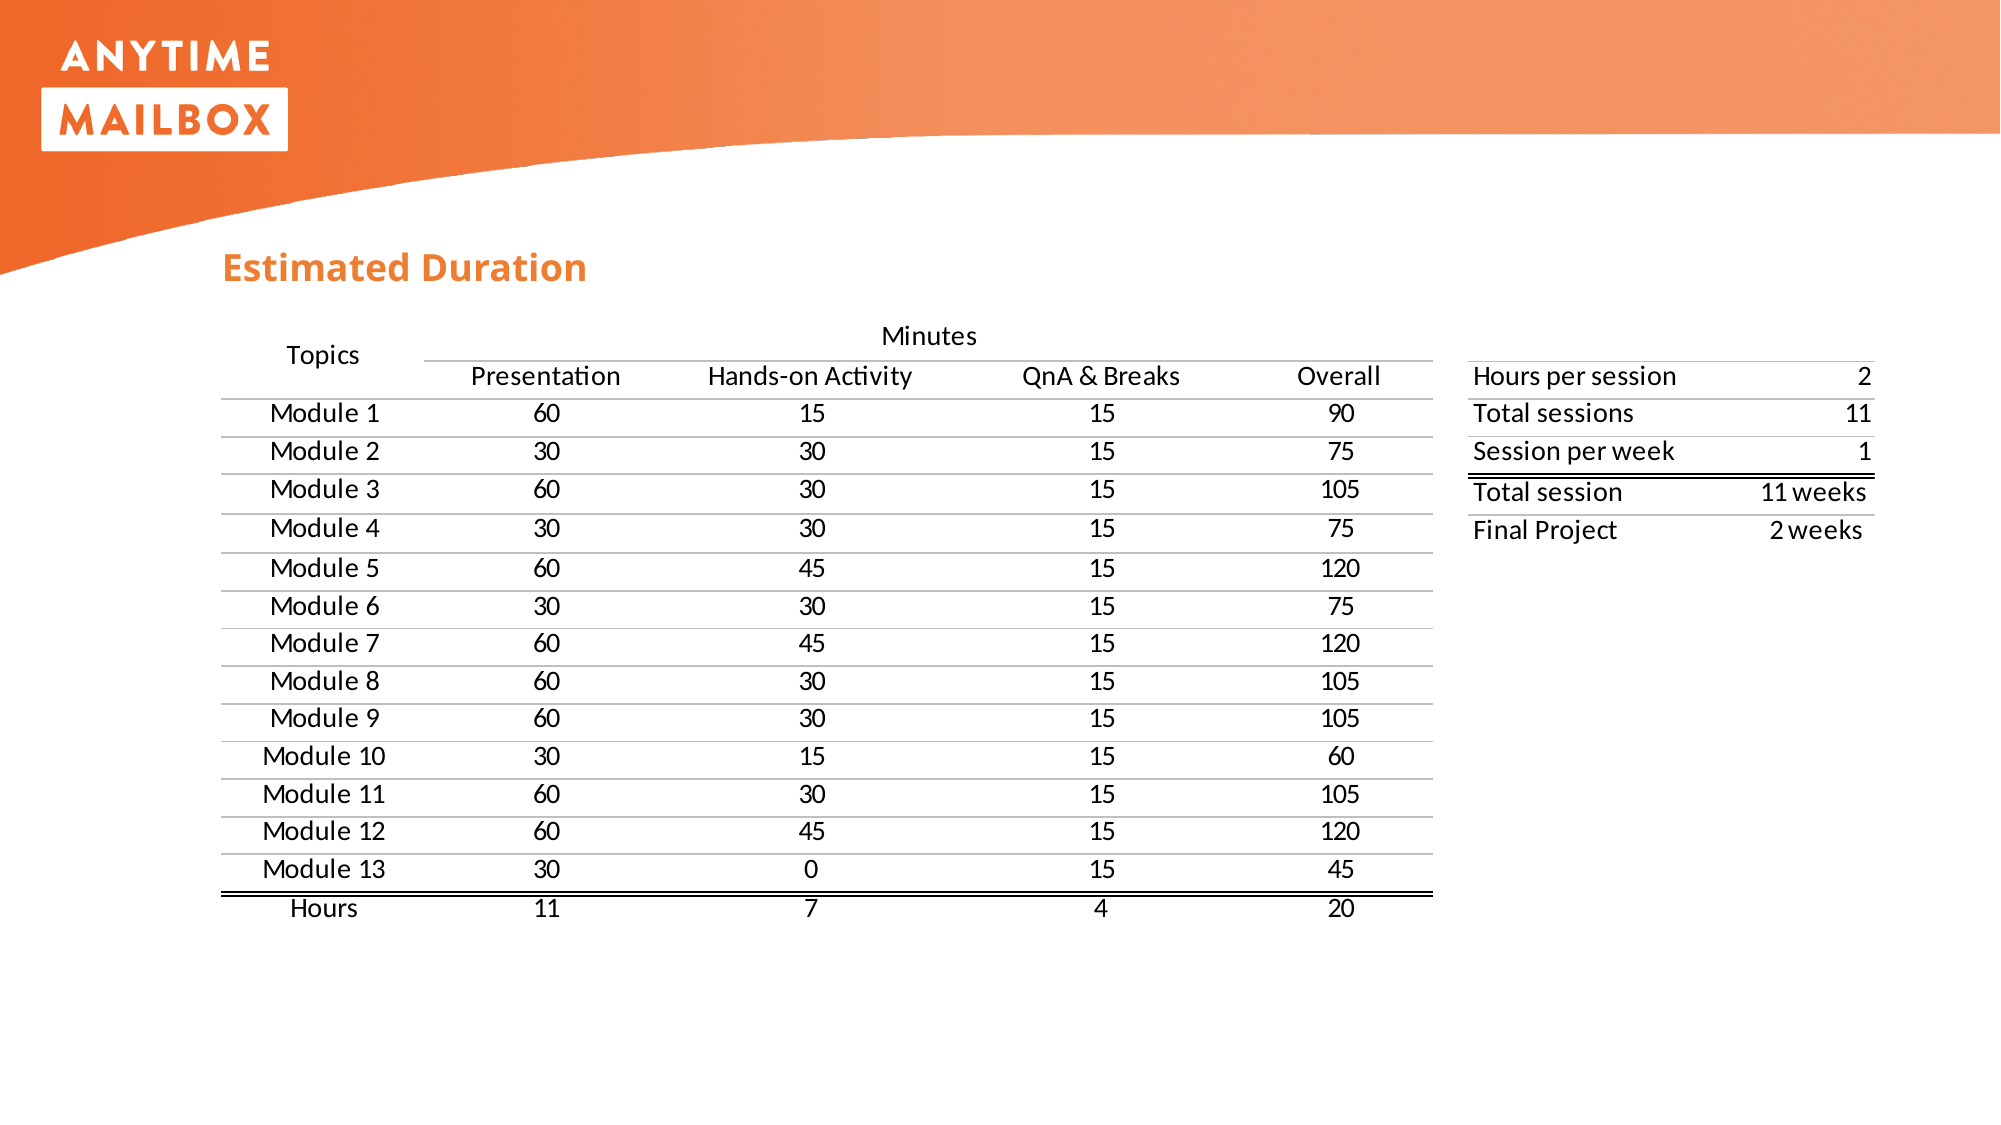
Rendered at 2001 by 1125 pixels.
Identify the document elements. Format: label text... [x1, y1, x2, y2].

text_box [0, 0, 2000, 295]
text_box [220, 322, 1435, 935]
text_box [1467, 360, 1877, 555]
list Estimated Duration [169, 306, 1761, 1068]
